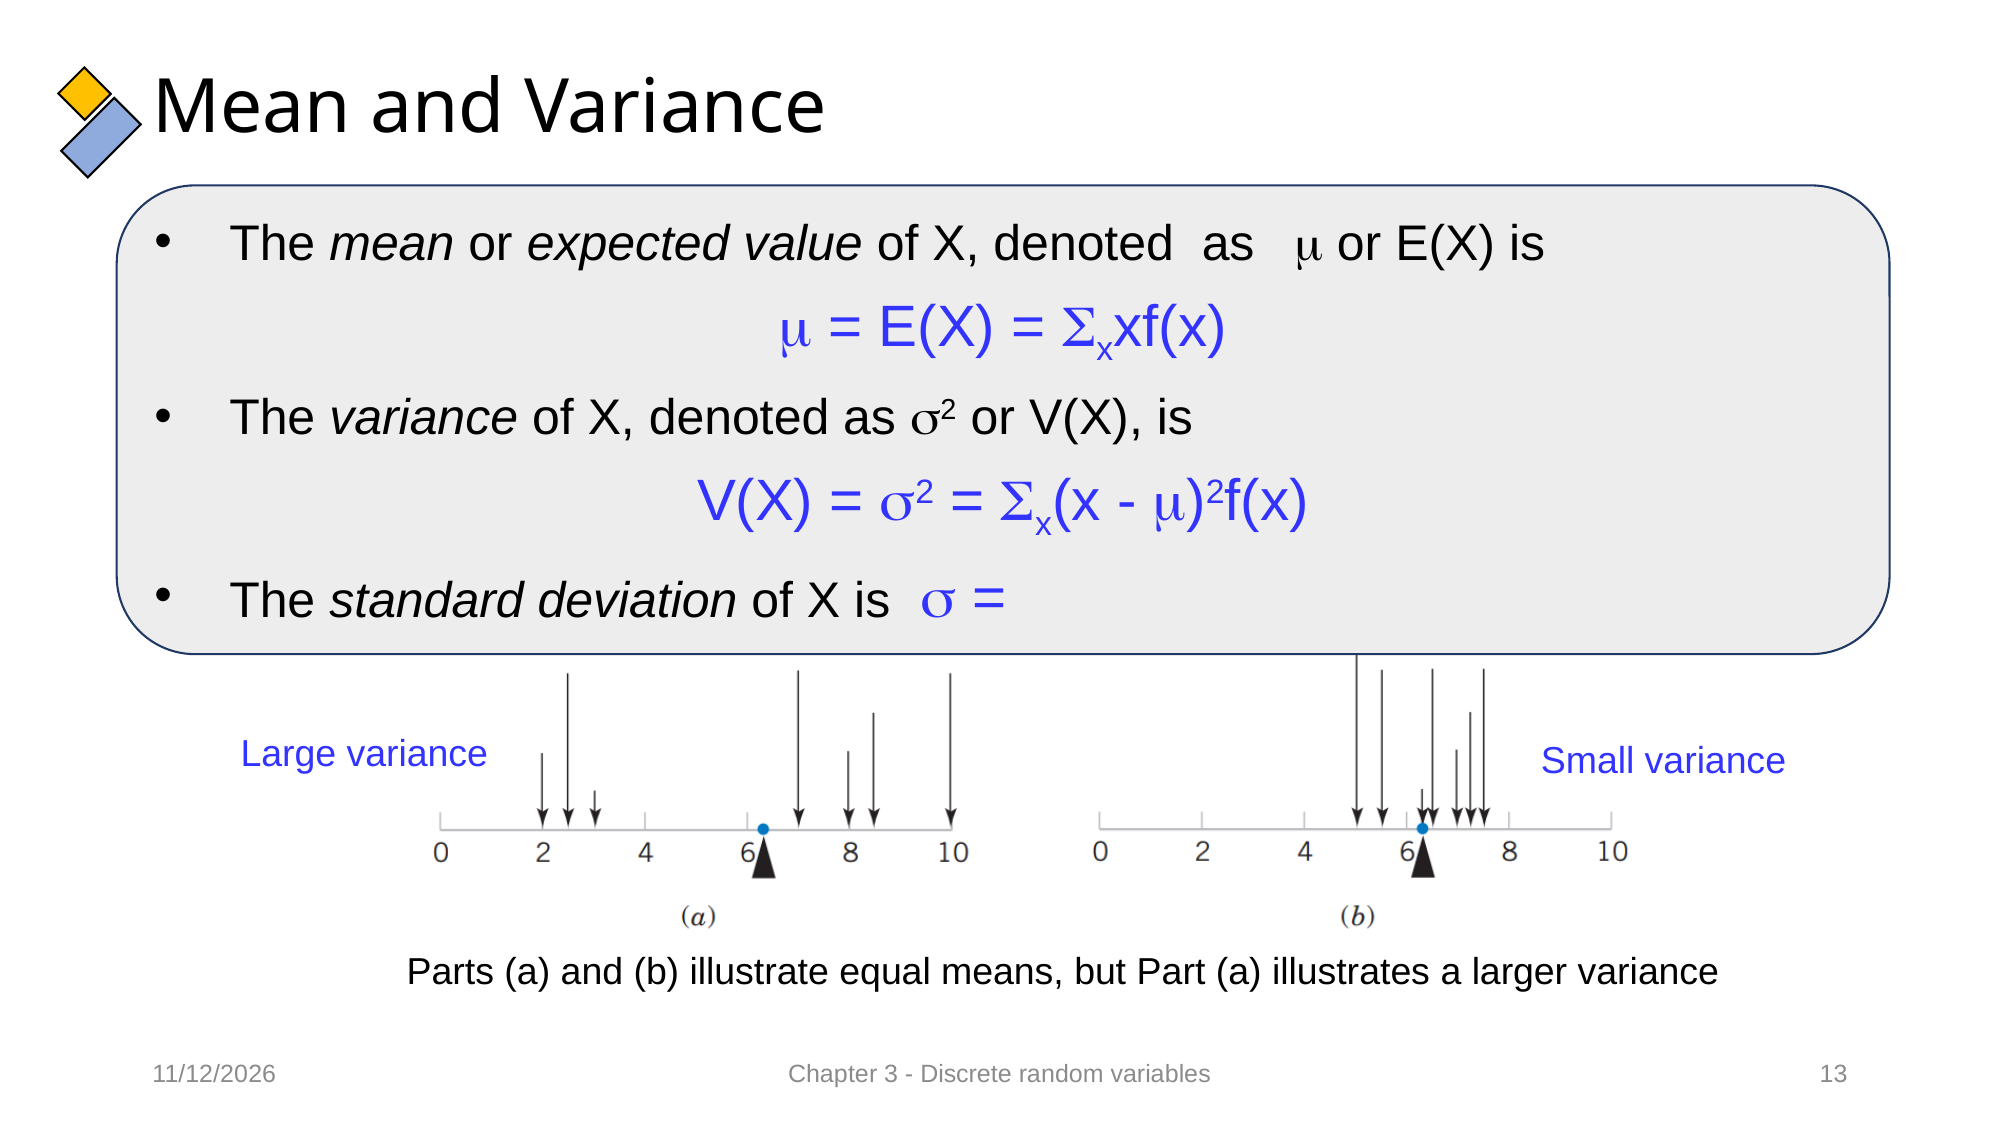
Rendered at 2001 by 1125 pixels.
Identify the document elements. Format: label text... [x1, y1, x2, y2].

title Mean and Variance [137, 0, 1863, 208]
slide_number 13 [1412, 1042, 1863, 1103]
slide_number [137, 1042, 588, 1103]
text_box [224, 599, 1803, 1001]
footer Chapter 3 - Discrete random variables [662, 1042, 1338, 1103]
